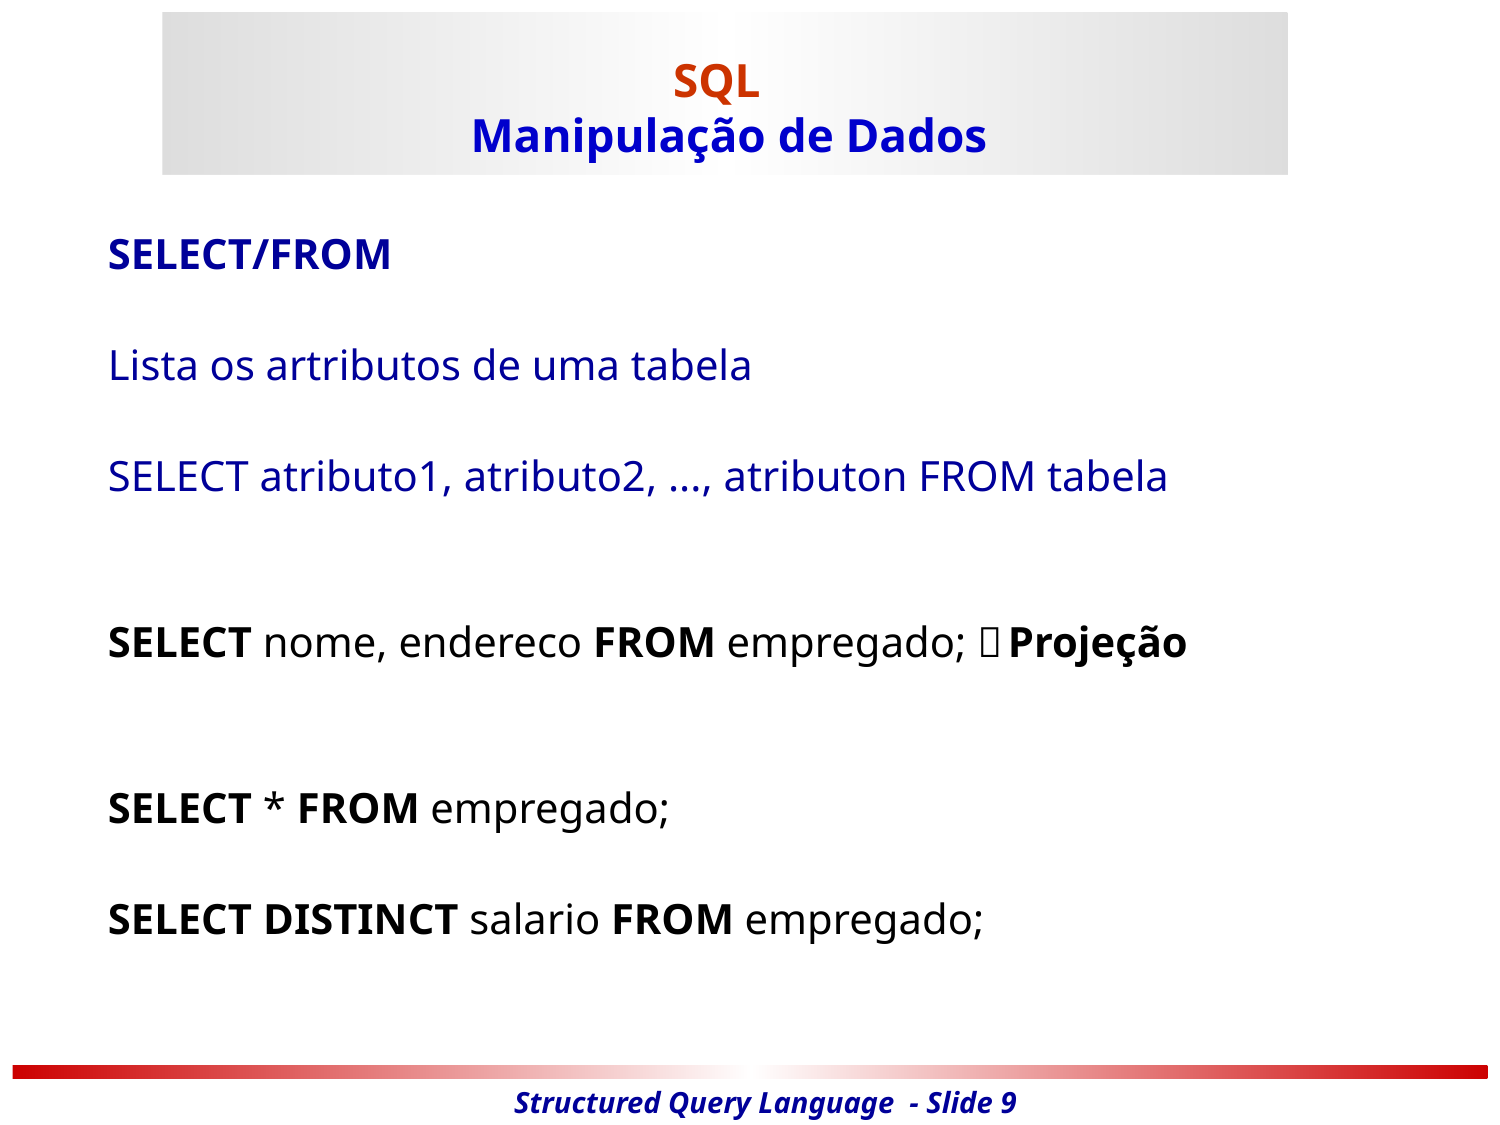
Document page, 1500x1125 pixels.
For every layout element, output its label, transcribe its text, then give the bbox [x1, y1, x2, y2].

list SELECT/FROM Lista os artributos de uma tabela SELECT atributo1, atributo2, ..., atributon FROM tabela SELECT nome, endereco FROM empregado;  Projeção SELECT * FROM empregado; SELECT DISTINCT salario FROM empregado; [37, 174, 1451, 1057]
title SQL Manipulação de Dados [49, 4, 1397, 174]
